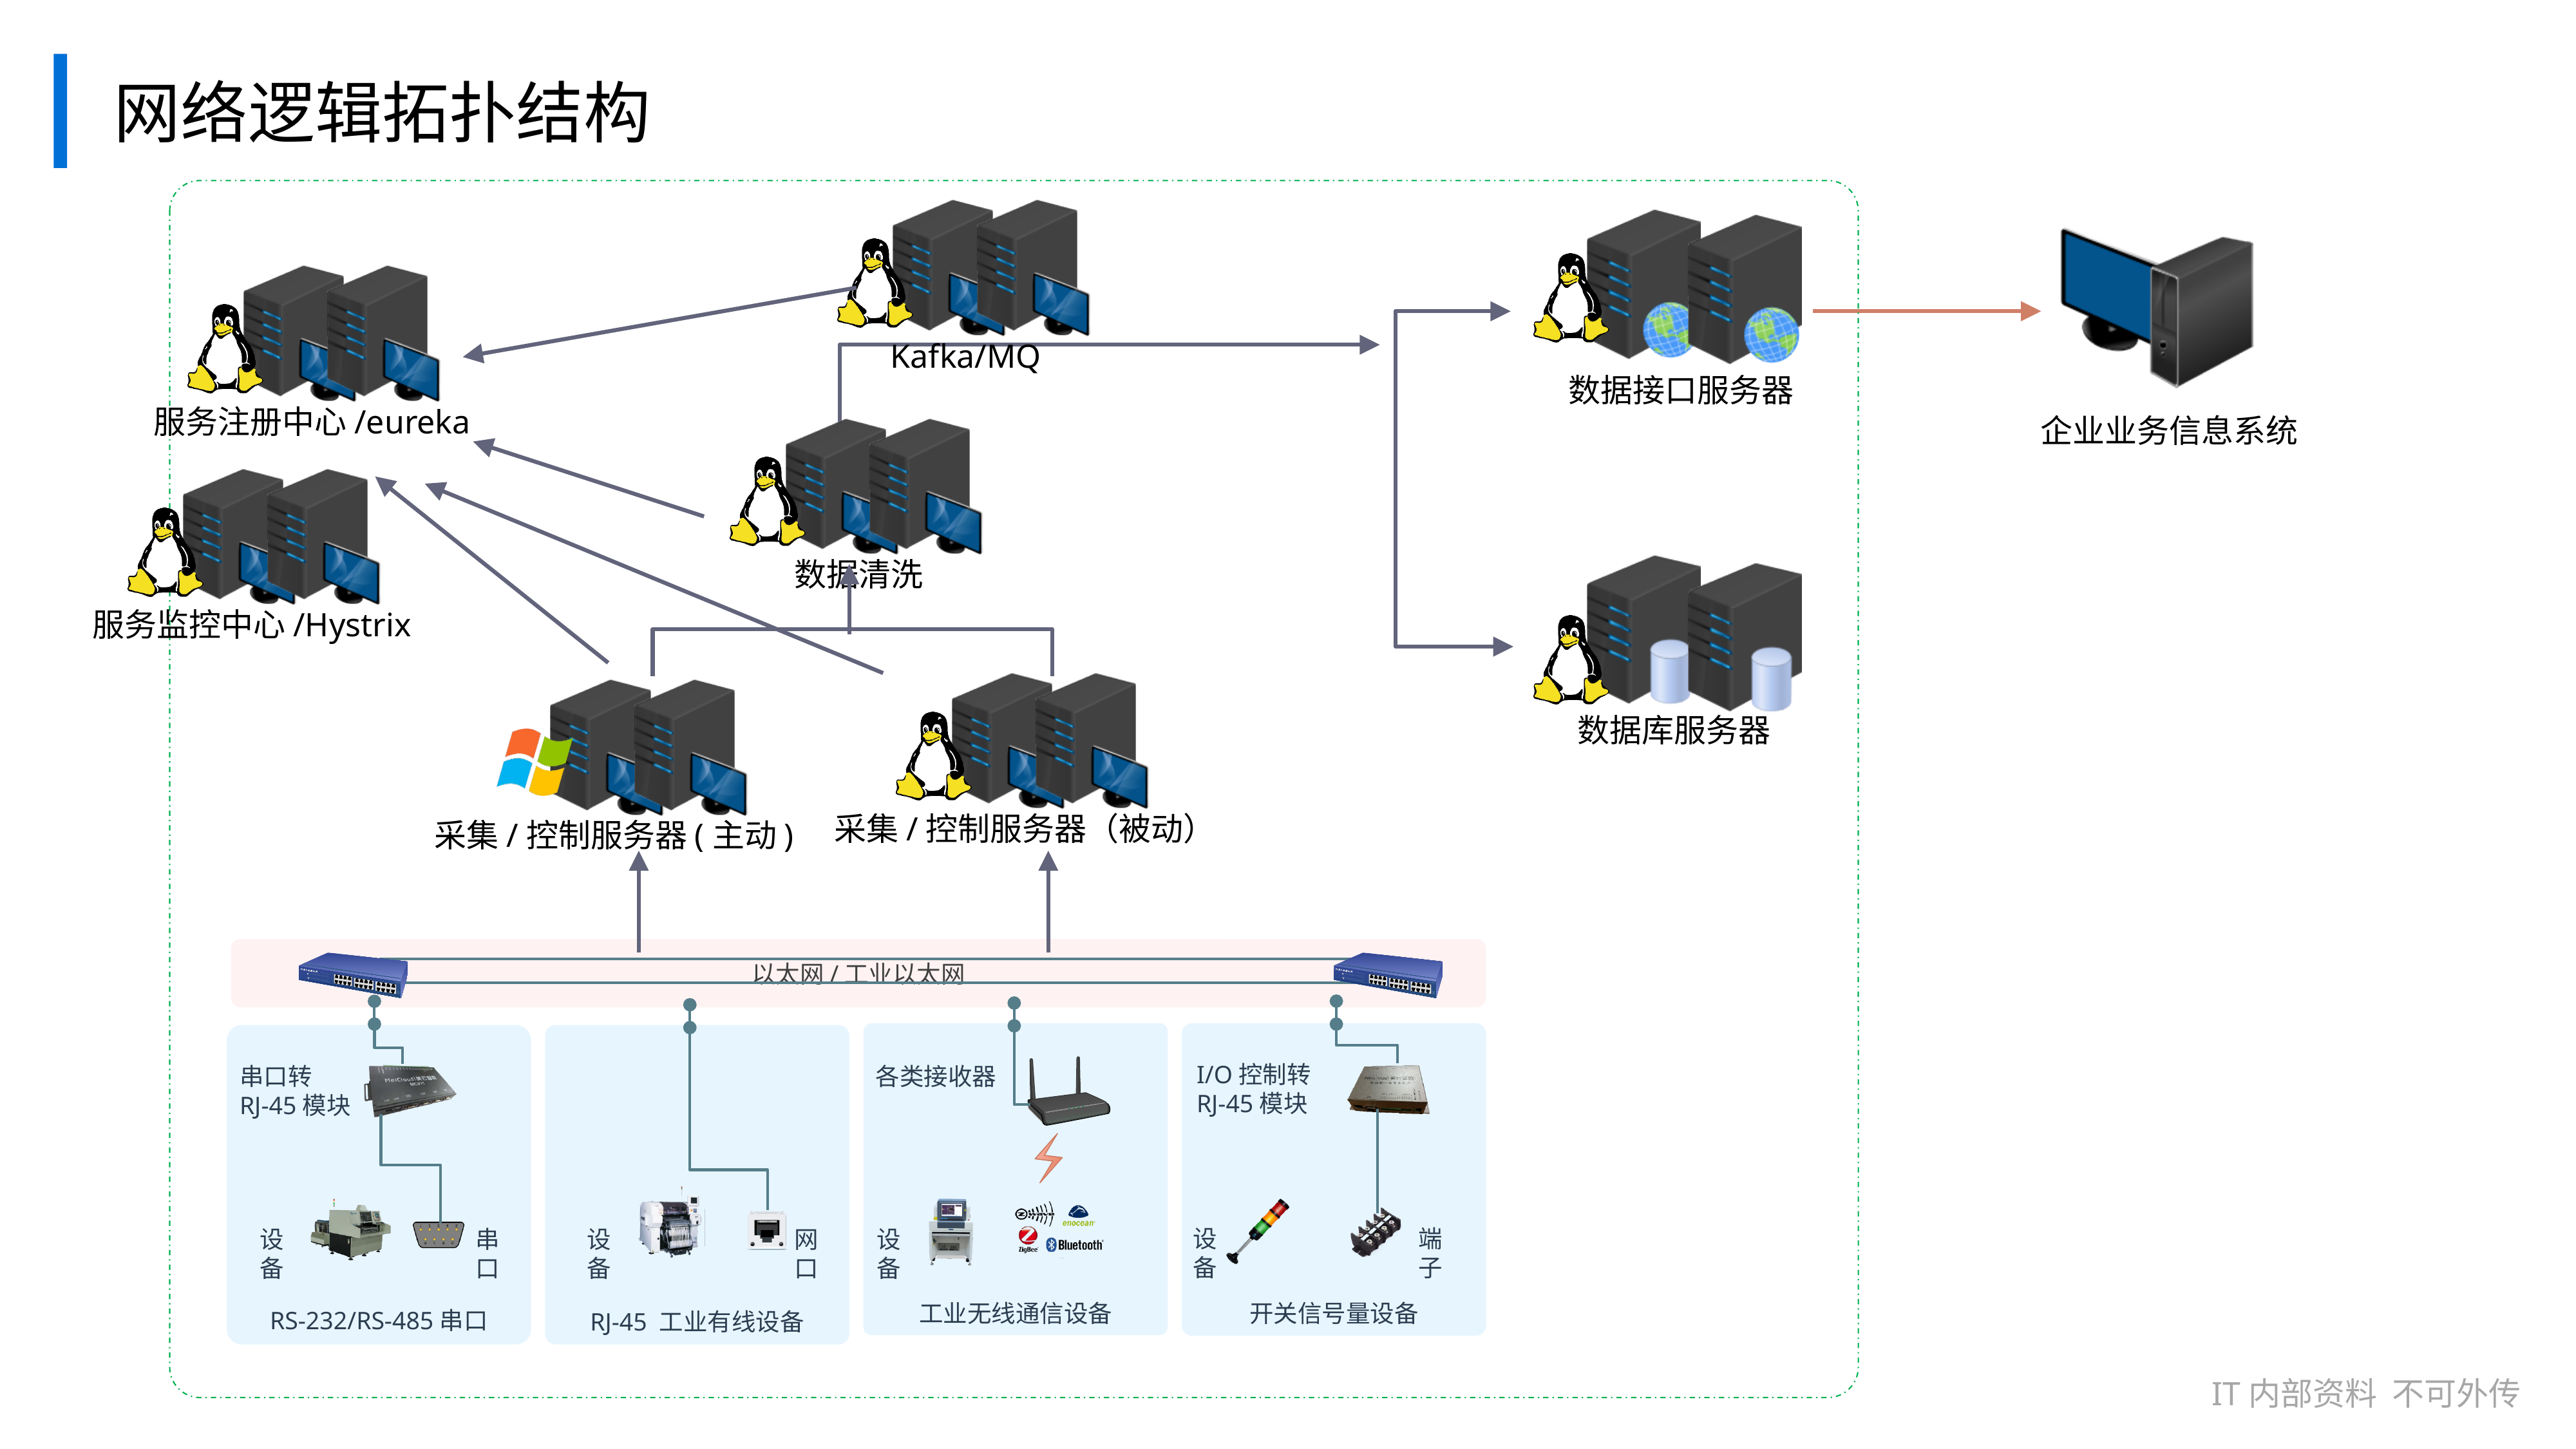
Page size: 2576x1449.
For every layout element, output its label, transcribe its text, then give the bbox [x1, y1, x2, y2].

text_box [1859, 301, 2041, 321]
text_box [488, 289, 836, 355]
picture [2060, 225, 2253, 417]
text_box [1181, 1001, 1486, 1336]
text_box [477, 438, 705, 518]
text_box [437, 482, 884, 672]
text_box [848, 599, 851, 634]
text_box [145, 265, 488, 446]
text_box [1533, 208, 1805, 414]
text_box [863, 1003, 1168, 1336]
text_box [1334, 952, 1443, 999]
text_box [437, 523, 610, 665]
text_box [729, 417, 984, 599]
text_box [169, 180, 1859, 1398]
text_box 网络逻辑拓扑结构 [109, 74, 656, 157]
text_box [545, 1004, 850, 1345]
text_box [836, 199, 1091, 380]
text_box [53, 53, 68, 168]
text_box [75, 468, 437, 649]
text_box 企业业务信息系统 [2031, 405, 2308, 454]
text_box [440, 679, 788, 860]
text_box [226, 1001, 531, 1345]
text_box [299, 952, 408, 999]
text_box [1533, 554, 1802, 755]
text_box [829, 672, 1221, 853]
